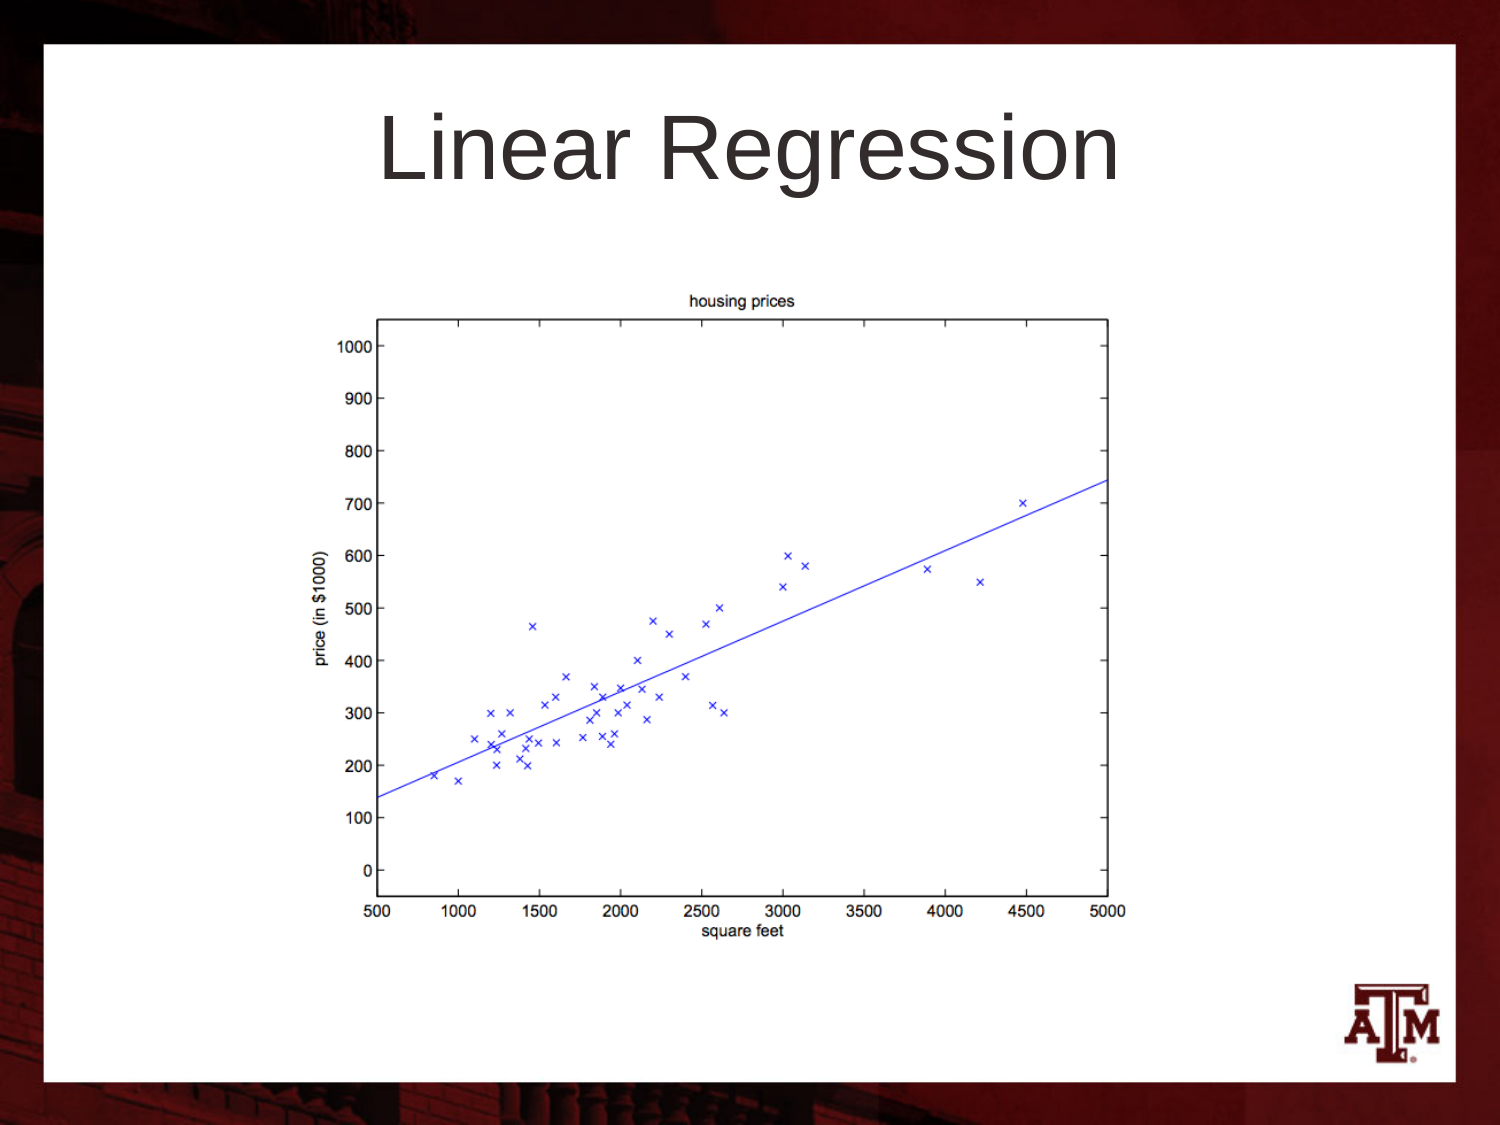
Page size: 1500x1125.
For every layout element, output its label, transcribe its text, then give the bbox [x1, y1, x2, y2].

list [280, 262, 1220, 973]
title Linear Regression [75, 54, 1425, 233]
picture [0, 0, 1500, 1125]
